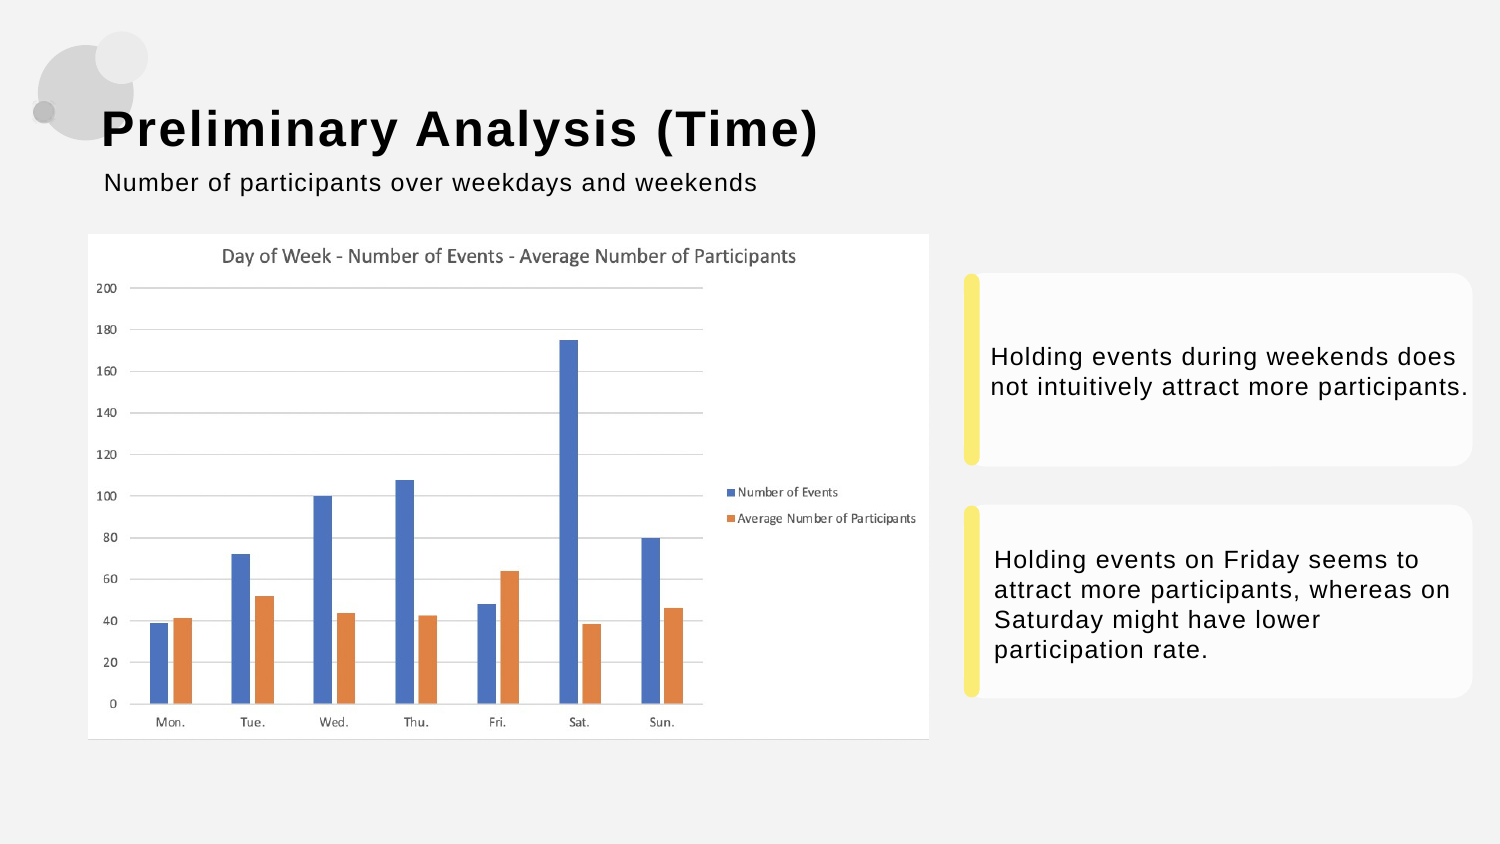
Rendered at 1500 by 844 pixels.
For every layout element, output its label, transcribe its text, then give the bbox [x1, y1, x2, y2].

text_box Number of participants over weekdays and weekends [103, 166, 759, 197]
text_box [977, 504, 1473, 699]
text_box Holding events during weekends does not intuitively attract more participants. [990, 340, 1483, 401]
picture [88, 234, 929, 740]
text_box [963, 505, 980, 698]
text_box [976, 272, 1473, 467]
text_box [32, 31, 149, 141]
text_box Holding events on Friday seems to attract more participants, whereas on Saturday might have lower participation rate. [994, 543, 1472, 664]
text_box [963, 273, 980, 466]
text_box Preliminary Analysis (Time) [101, 96, 820, 157]
